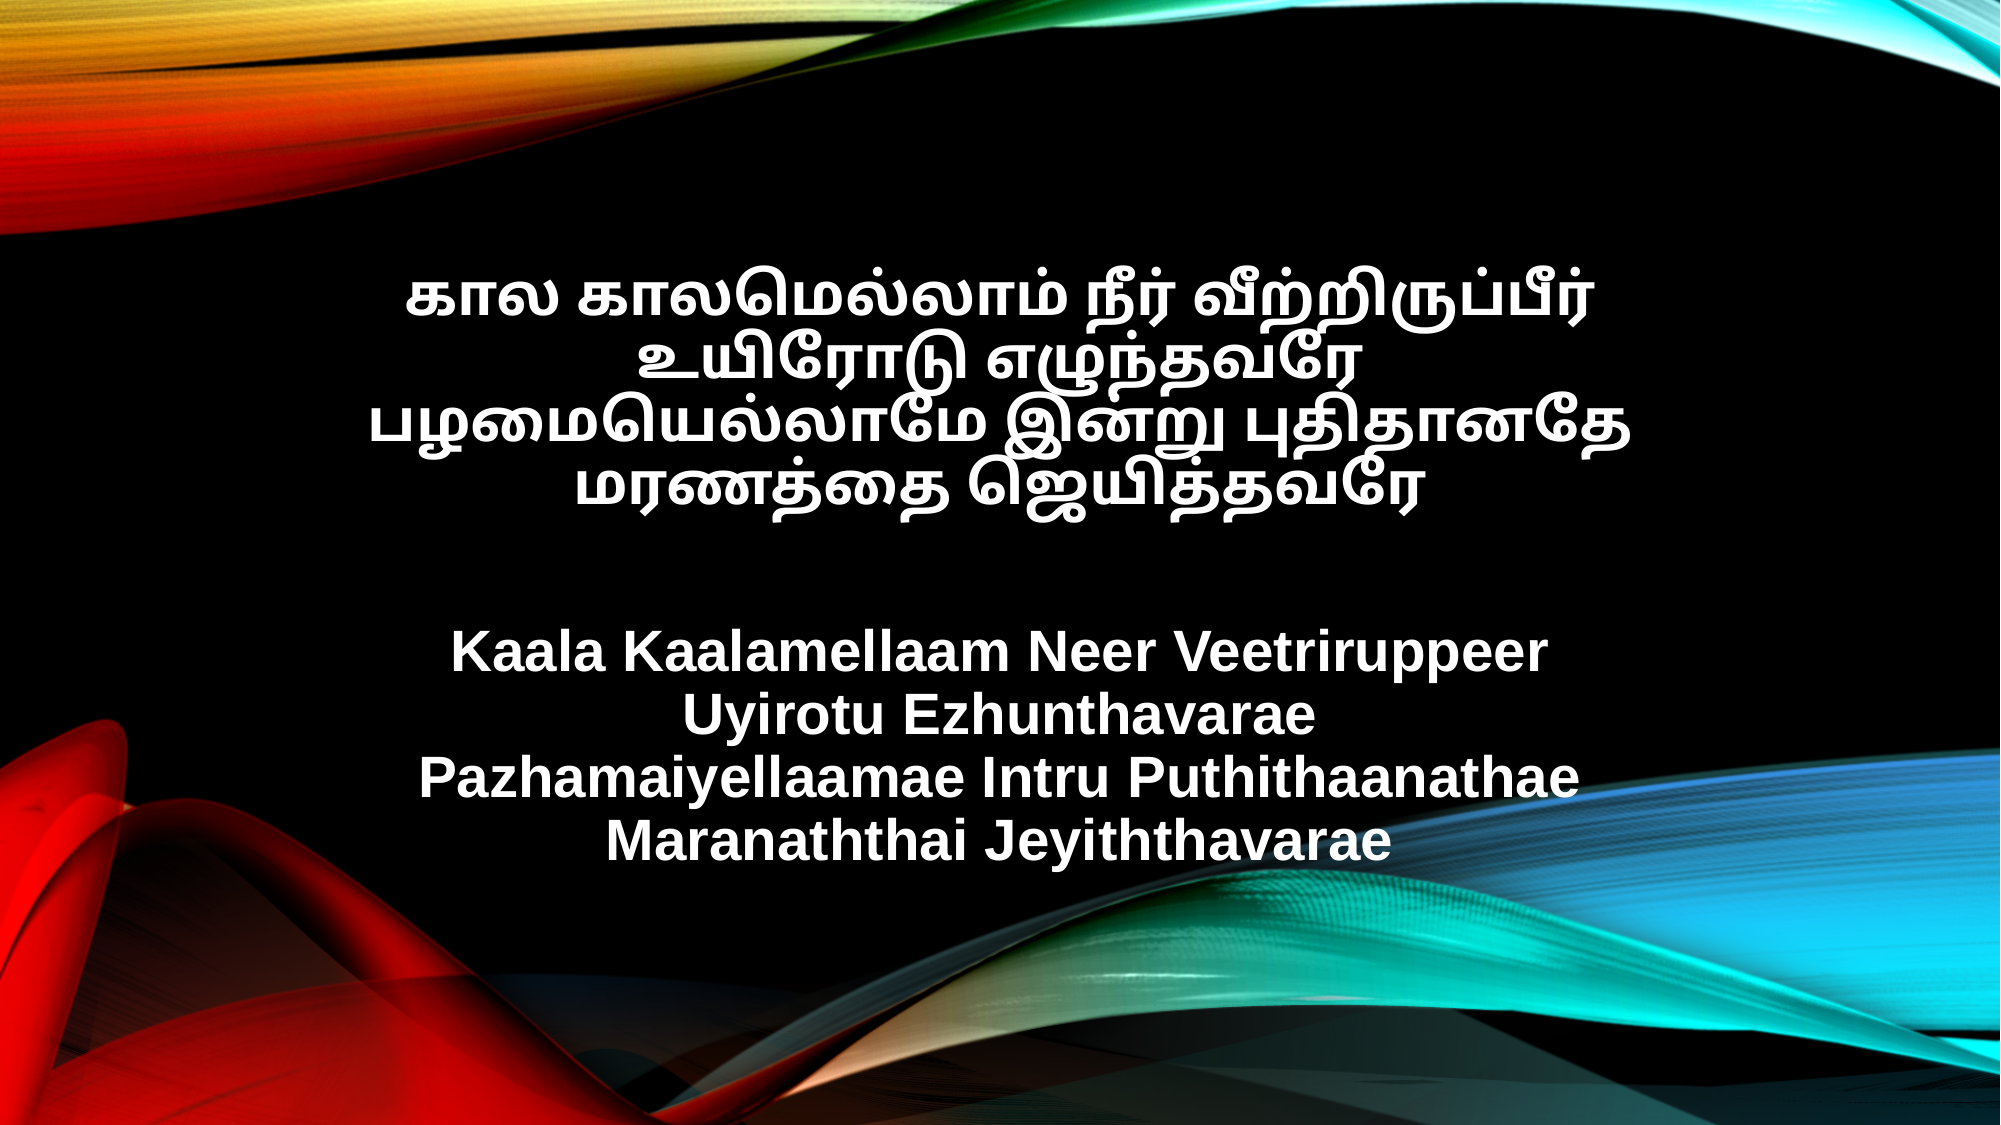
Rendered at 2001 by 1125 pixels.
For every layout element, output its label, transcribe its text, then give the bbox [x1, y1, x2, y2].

subtitle கால காலமெல்லாம் நீர் வீற்றிருப்பீர் உயிரோடு எழுந்தவரே பழமையெல்லாமே இன்று புதிதானதே மரணத்தை ஜெயித்தவரே Kaala Kaalamellaam Neer Veetriruppeer Uyirotu Ezhunthavarae Pazhamaiyellaamae Intru Puthithaanathae Maranaththai Jeyiththavarae [0, 0, 2000, 1125]
